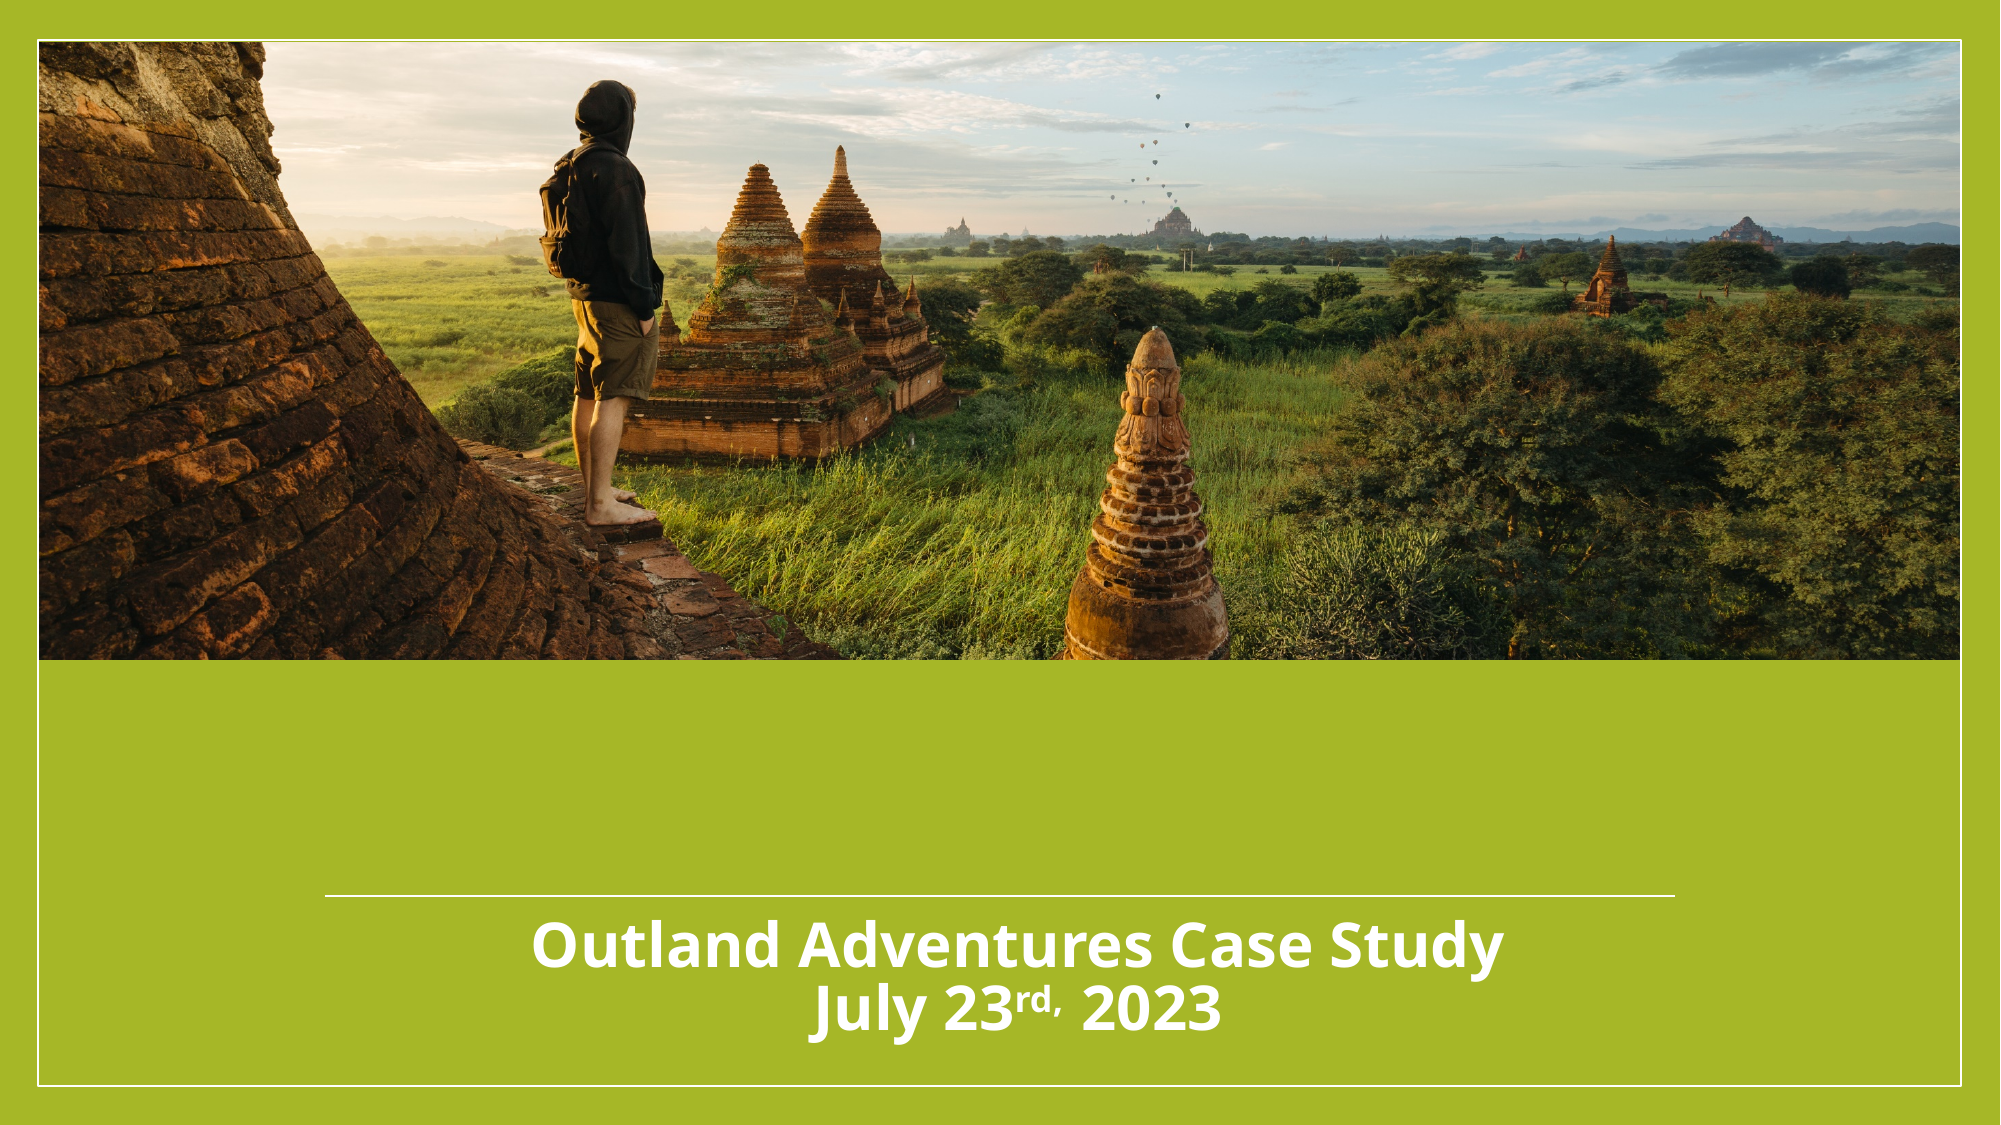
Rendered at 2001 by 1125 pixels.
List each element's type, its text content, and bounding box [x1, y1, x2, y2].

title Outland Adventures Case Study July 23rd, 2023 [200, 907, 1836, 1125]
picture [39, 41, 1961, 660]
